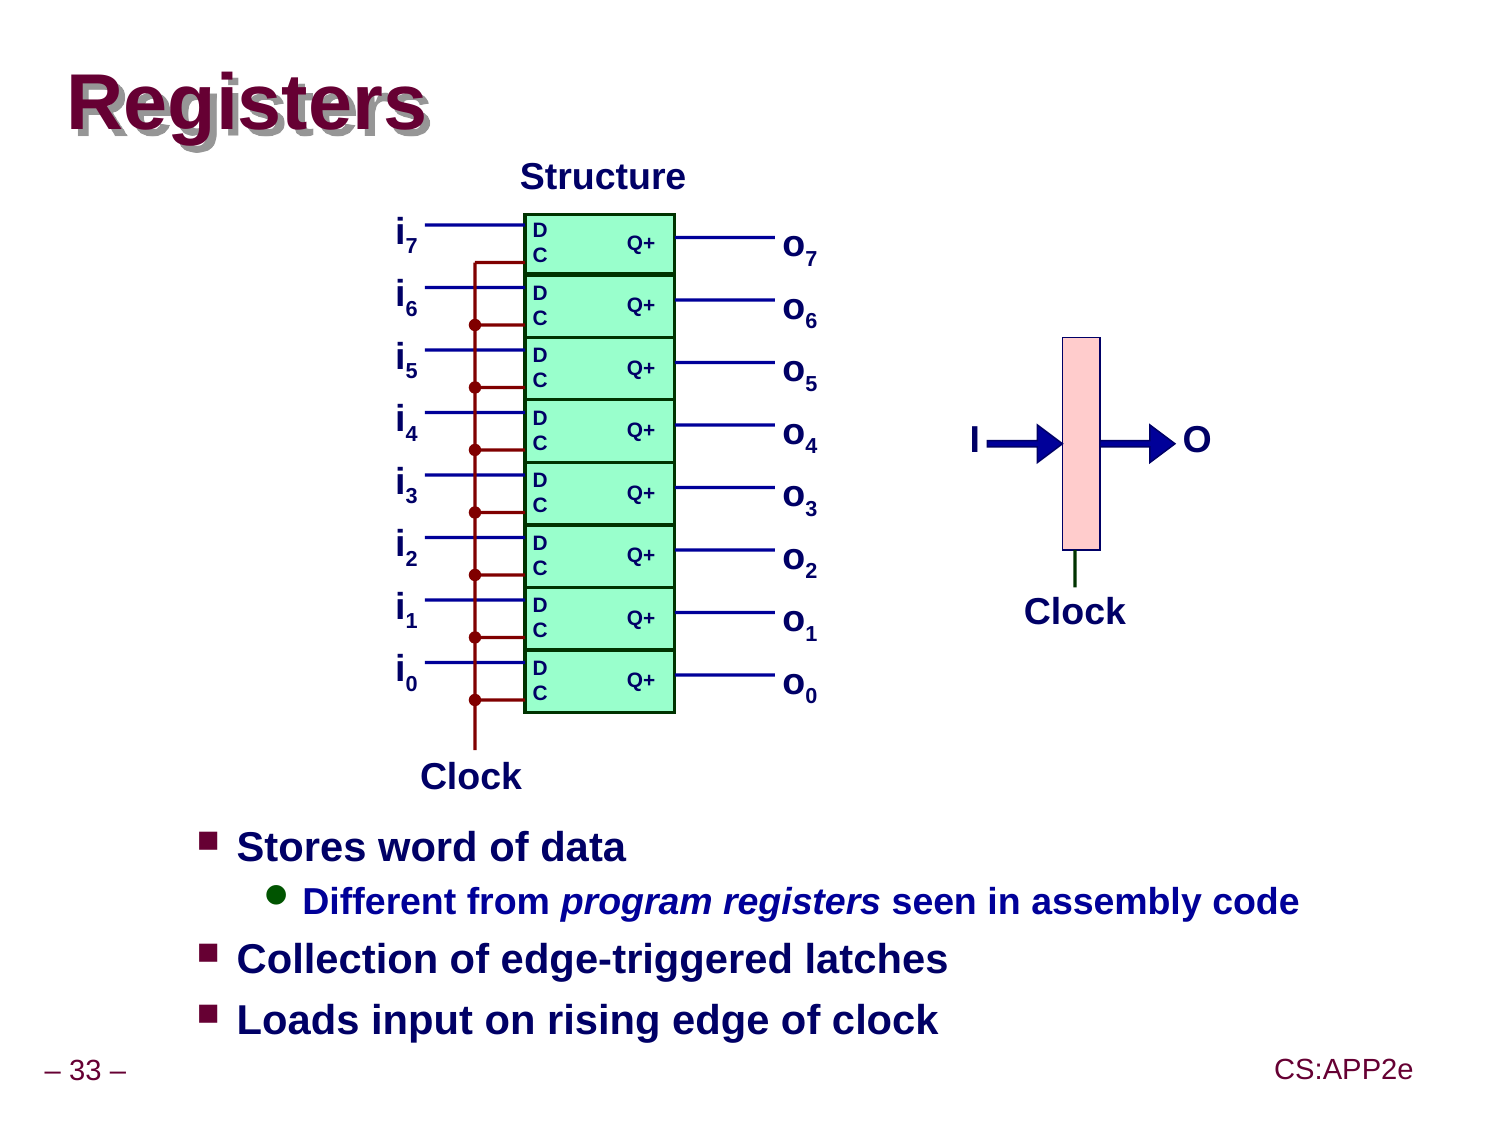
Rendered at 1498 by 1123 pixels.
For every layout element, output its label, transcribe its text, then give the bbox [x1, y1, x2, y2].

title Registers [66, 40, 1495, 169]
text_box Structure [512, 150, 695, 198]
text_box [912, 337, 1251, 641]
list Stores word of data Different from program registers seen in assembly code Collection of edge-triggered latches Loads input on rising edge of clock [99, 812, 1461, 993]
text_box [349, 199, 851, 806]
